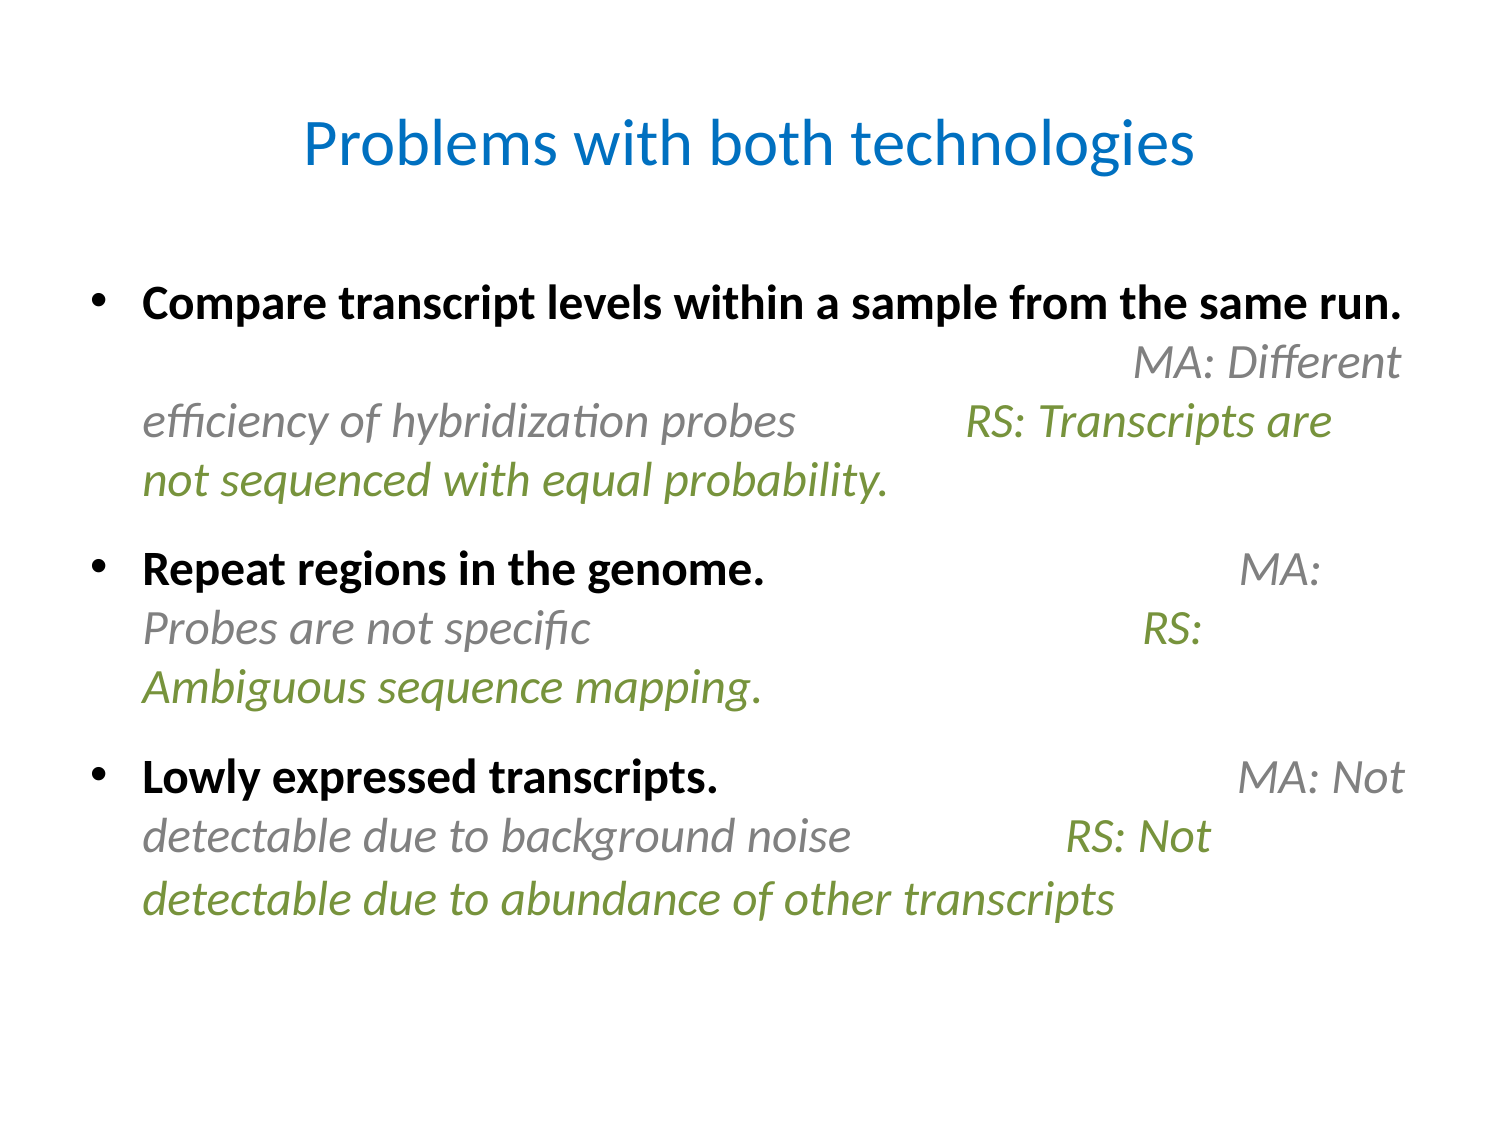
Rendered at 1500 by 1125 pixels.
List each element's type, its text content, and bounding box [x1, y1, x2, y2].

title Problems with both technologies [75, 45, 1425, 233]
list Compare transcript levels within a sample from the same run. MA: Different efficiency of hybridization probes RS: Transcripts are not sequenced with equal probability. Repeat regions in the genome. MA: Probes are not specific RS: Ambiguous sequence mapping. Lowly expressed transcripts. MA: Not detectable due to background noise RS: Not detectable due to abundance of other transcripts [75, 262, 1425, 1005]
